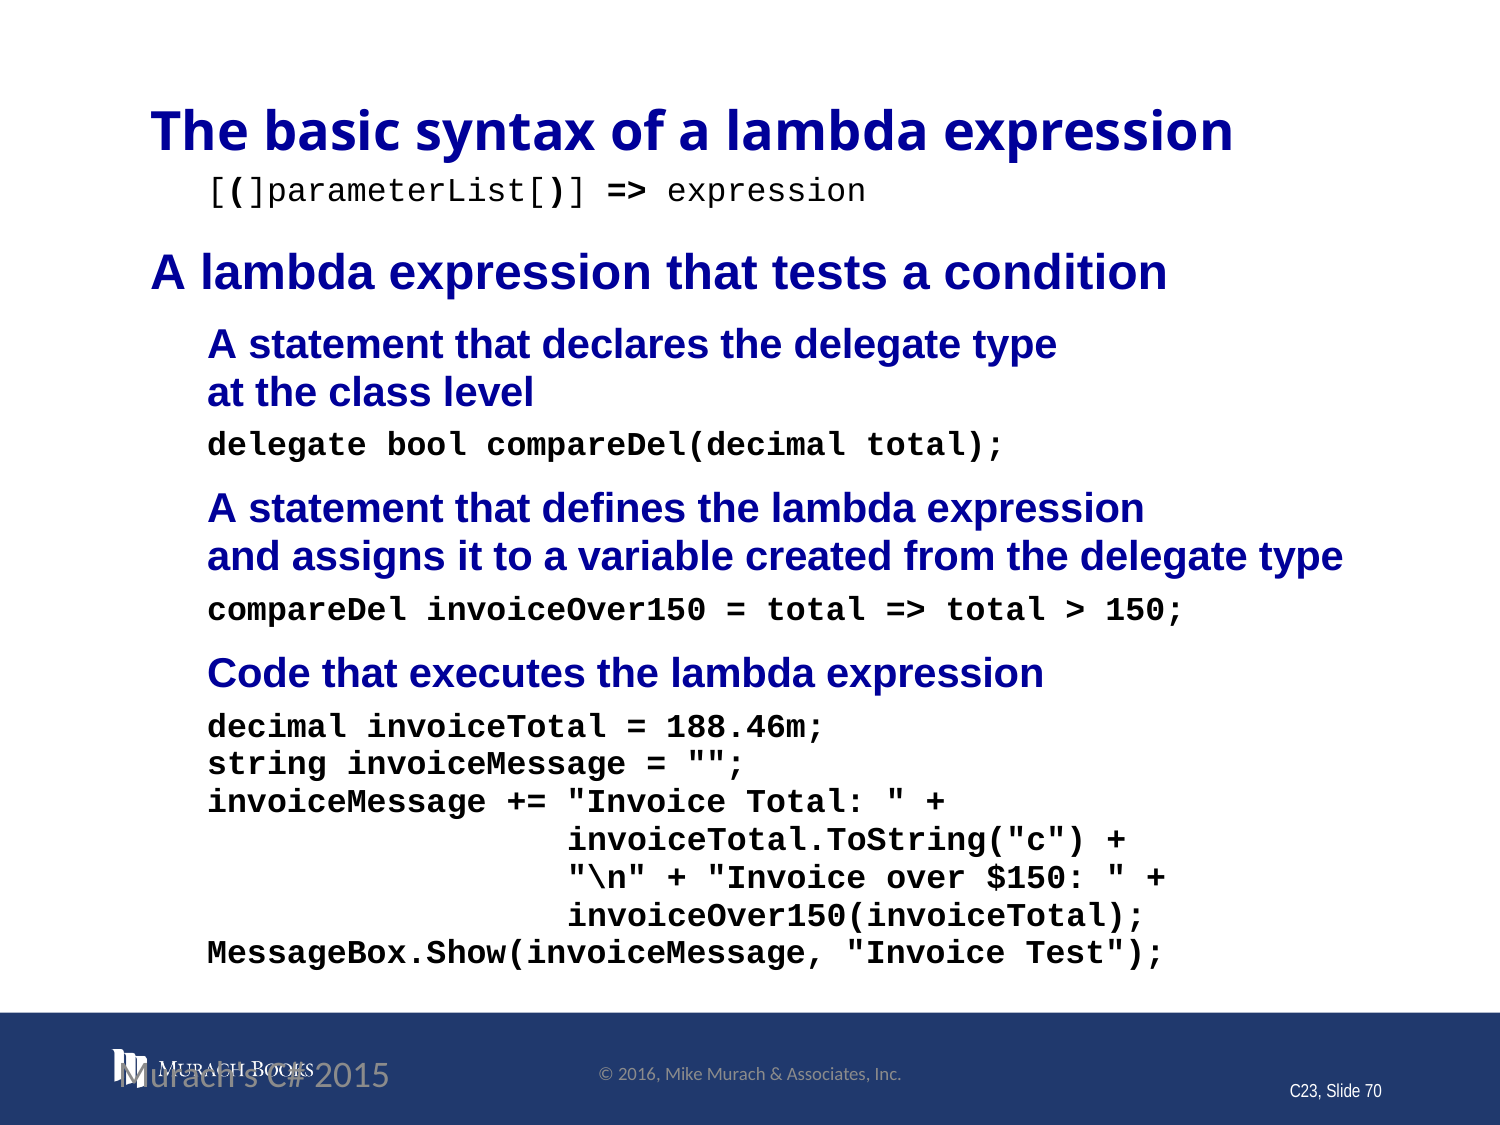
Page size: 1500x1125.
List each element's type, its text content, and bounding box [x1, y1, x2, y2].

title The basic syntax of a lambda expression [150, 99, 1350, 166]
slide_number Murach's C# 2015 [103, 1042, 441, 1103]
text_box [149, 174, 1348, 975]
footer © 2016, Mike Murach & Associates, Inc. [496, 1042, 1004, 1103]
slide_number C23, Slide 70 [1059, 1042, 1397, 1103]
